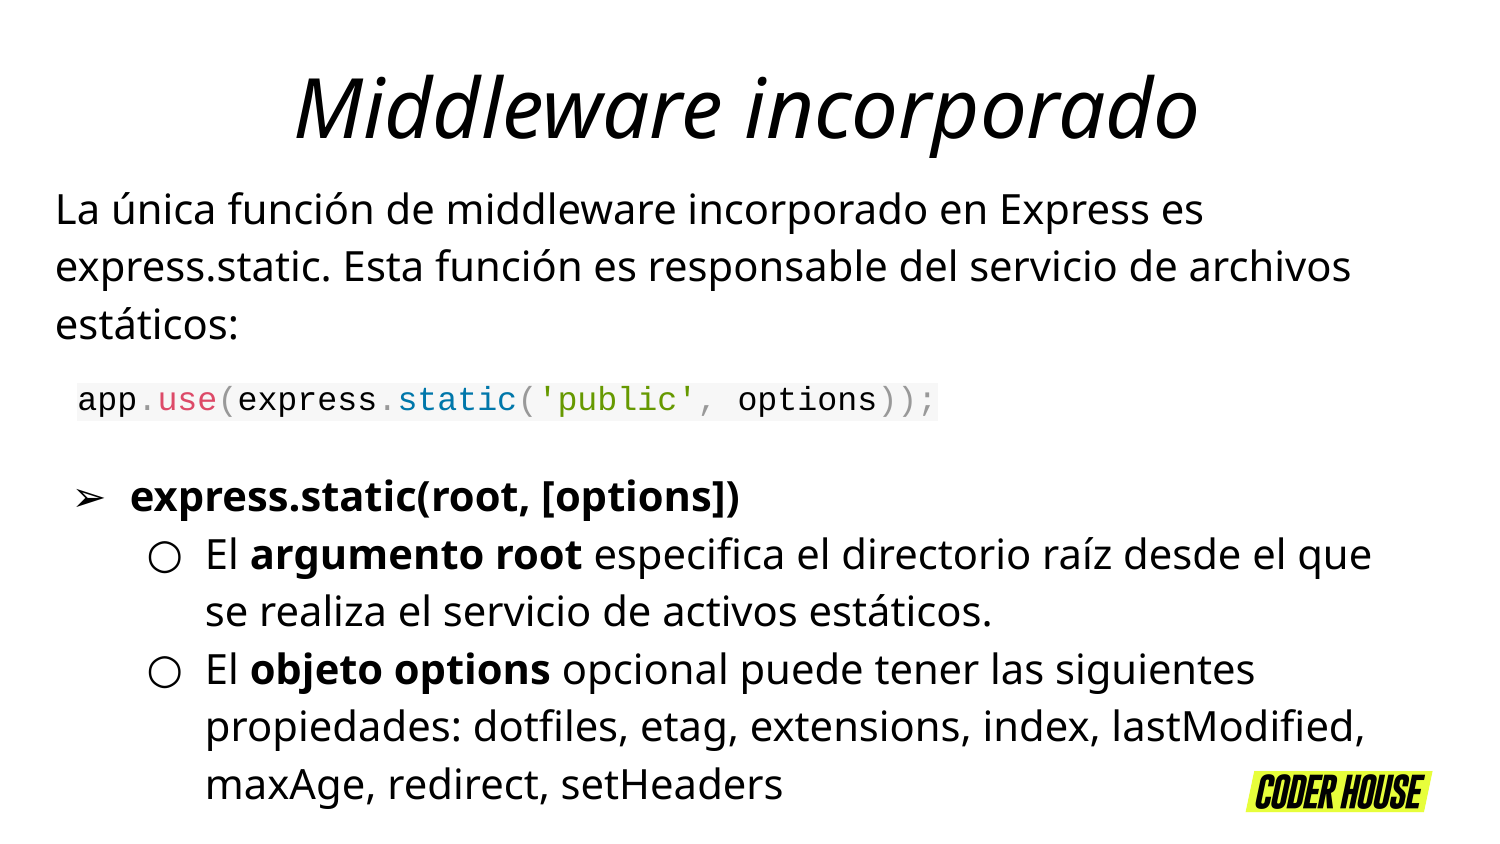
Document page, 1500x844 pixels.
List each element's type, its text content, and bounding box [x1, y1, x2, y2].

picture [1241, 764, 1437, 819]
text_box La única función de middleware incorporado en Express es express.static. Esta función es responsable del servicio de archivos estáticos: express.static(root, [options]) El argumento root especifica el directorio raíz desde el que se realiza el servicio de activos estáticos. El objeto options opcional puede tener las siguientes propiedades: dotfiles, etag, extensions, index, lastModified, maxAge, redirect, setHeaders [39, 188, 1392, 794]
text_box app.use(express.static('public', options)); [62, 362, 1184, 435]
text_box Middleware incorporado [58, 6, 1437, 204]
